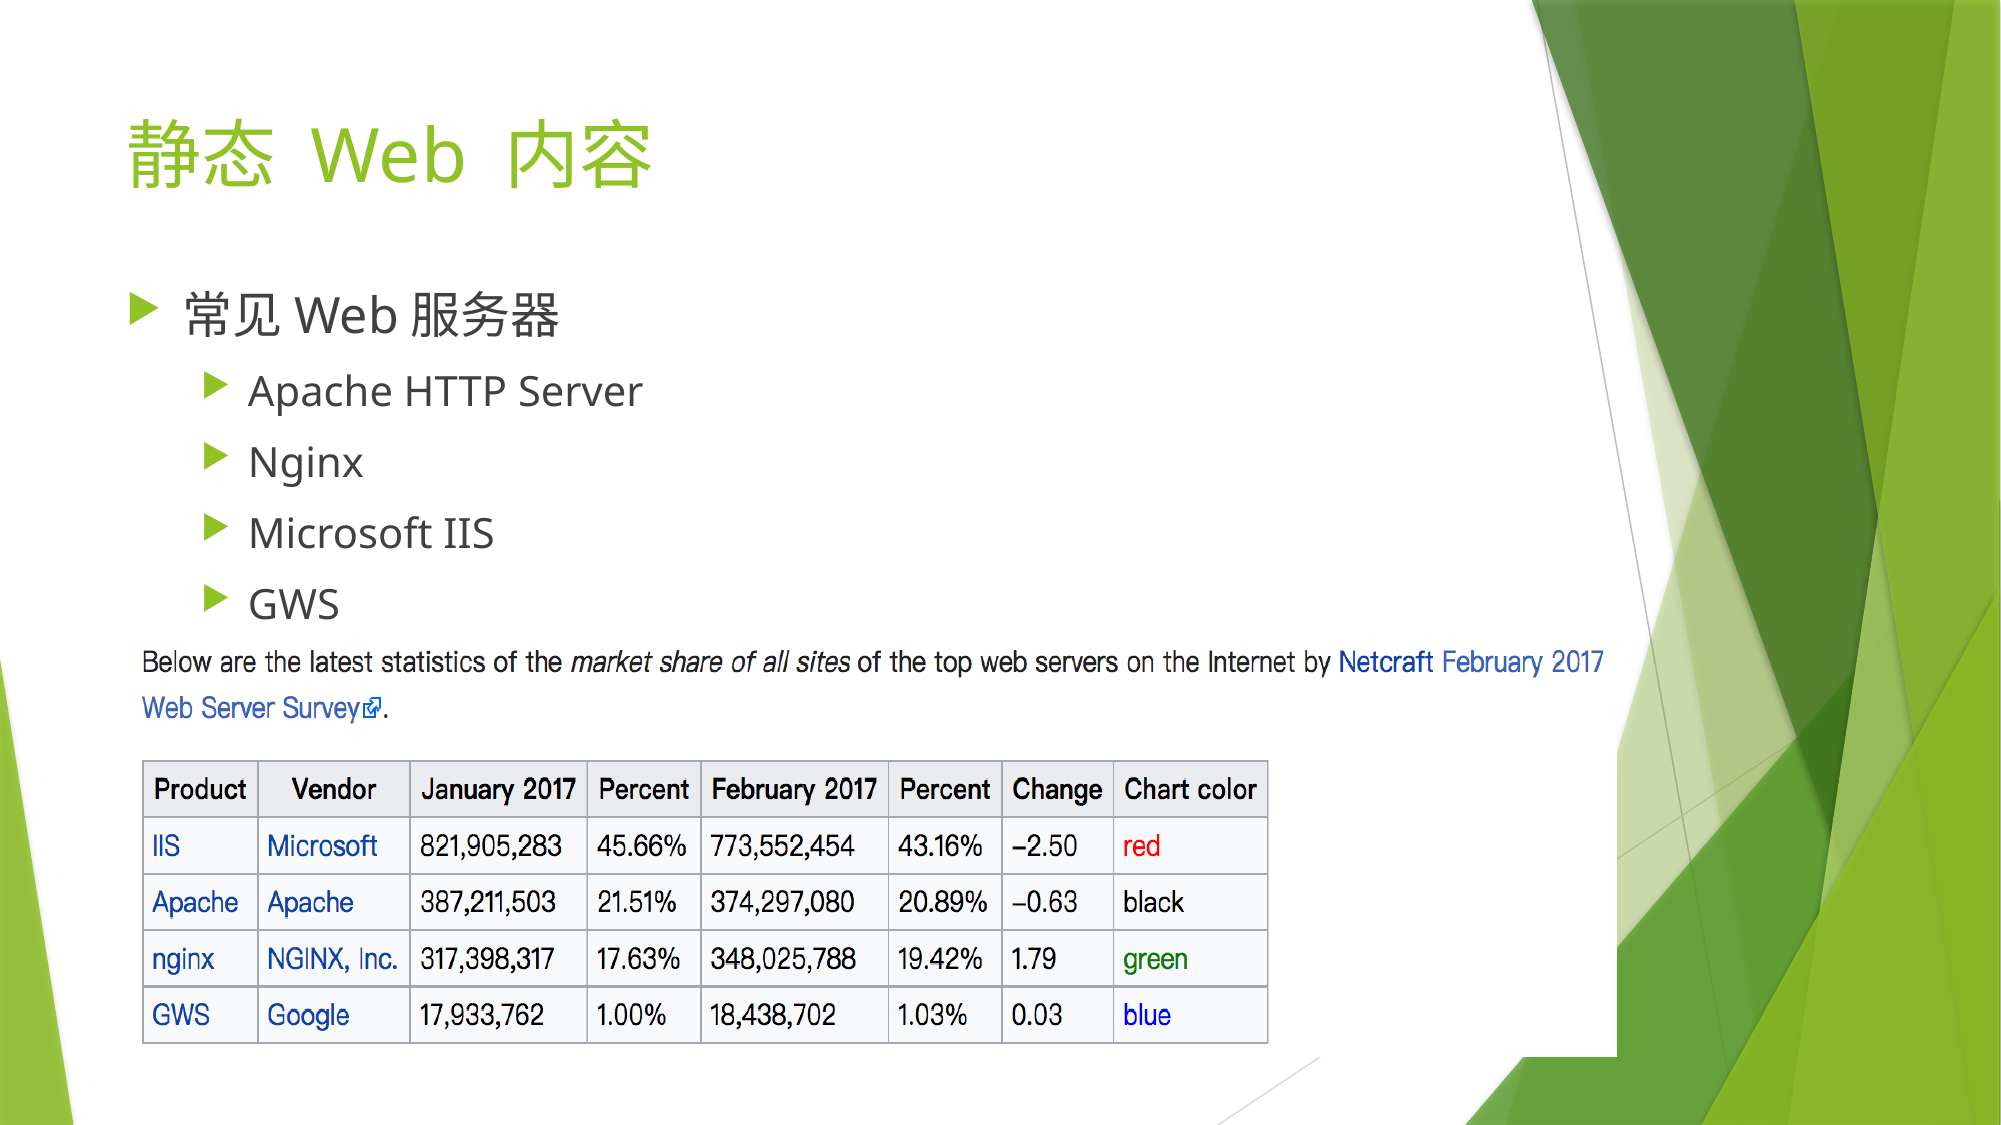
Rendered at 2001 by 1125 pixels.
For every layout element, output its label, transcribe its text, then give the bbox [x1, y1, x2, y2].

list 常见Web服务器 Apache HTTP Server Nginx Microsoft IIS GWS [111, 276, 1522, 1034]
picture [128, 641, 1618, 1057]
title 静态 Web 内容 [111, 99, 1522, 276]
